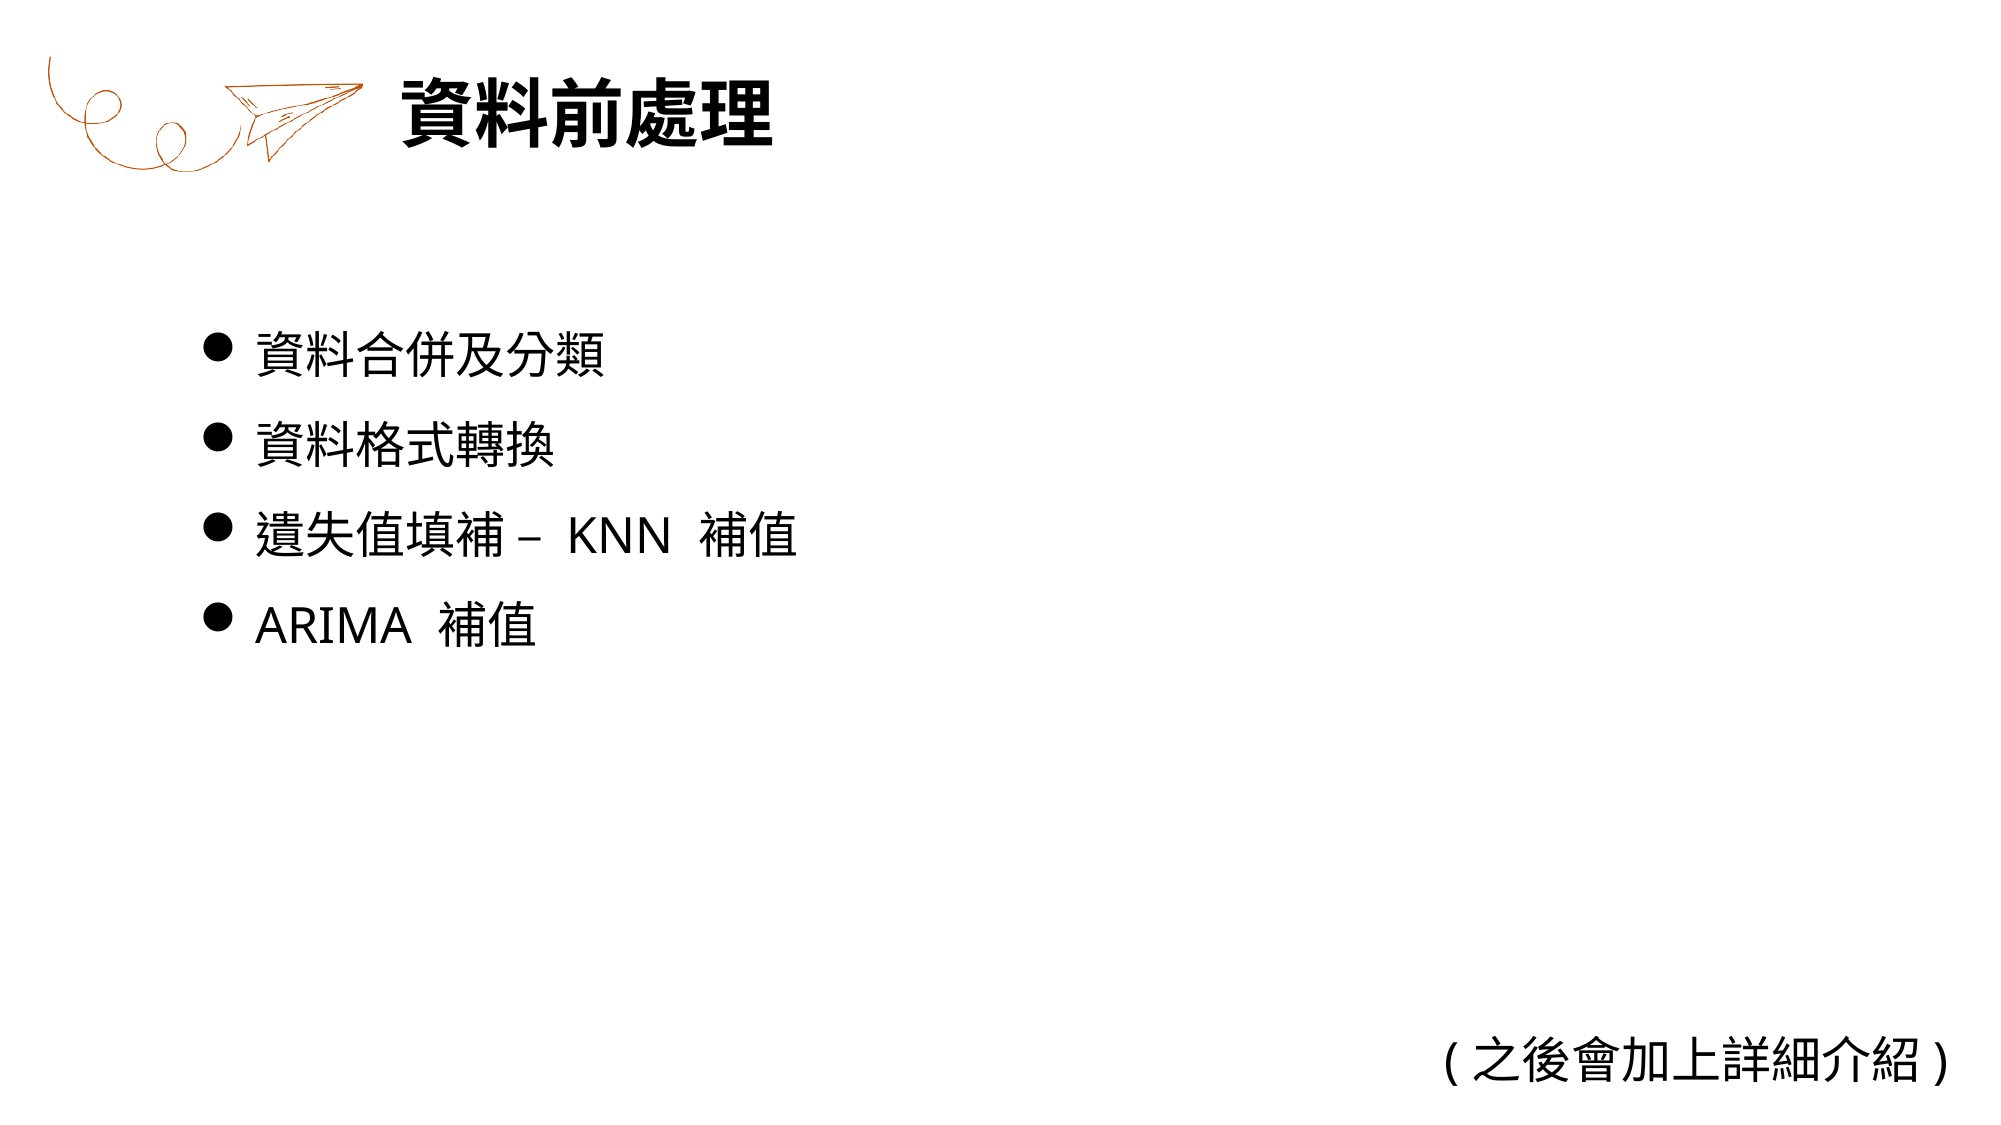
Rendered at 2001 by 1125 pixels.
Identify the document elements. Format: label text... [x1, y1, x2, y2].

text_box 資料合併及分類 資料格式轉換 遺失值填補 – KNN 補值 ARIMA 補值 [184, 285, 1289, 661]
text_box (之後會加上詳細介紹) [1429, 1021, 1985, 1097]
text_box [47, 55, 1204, 173]
